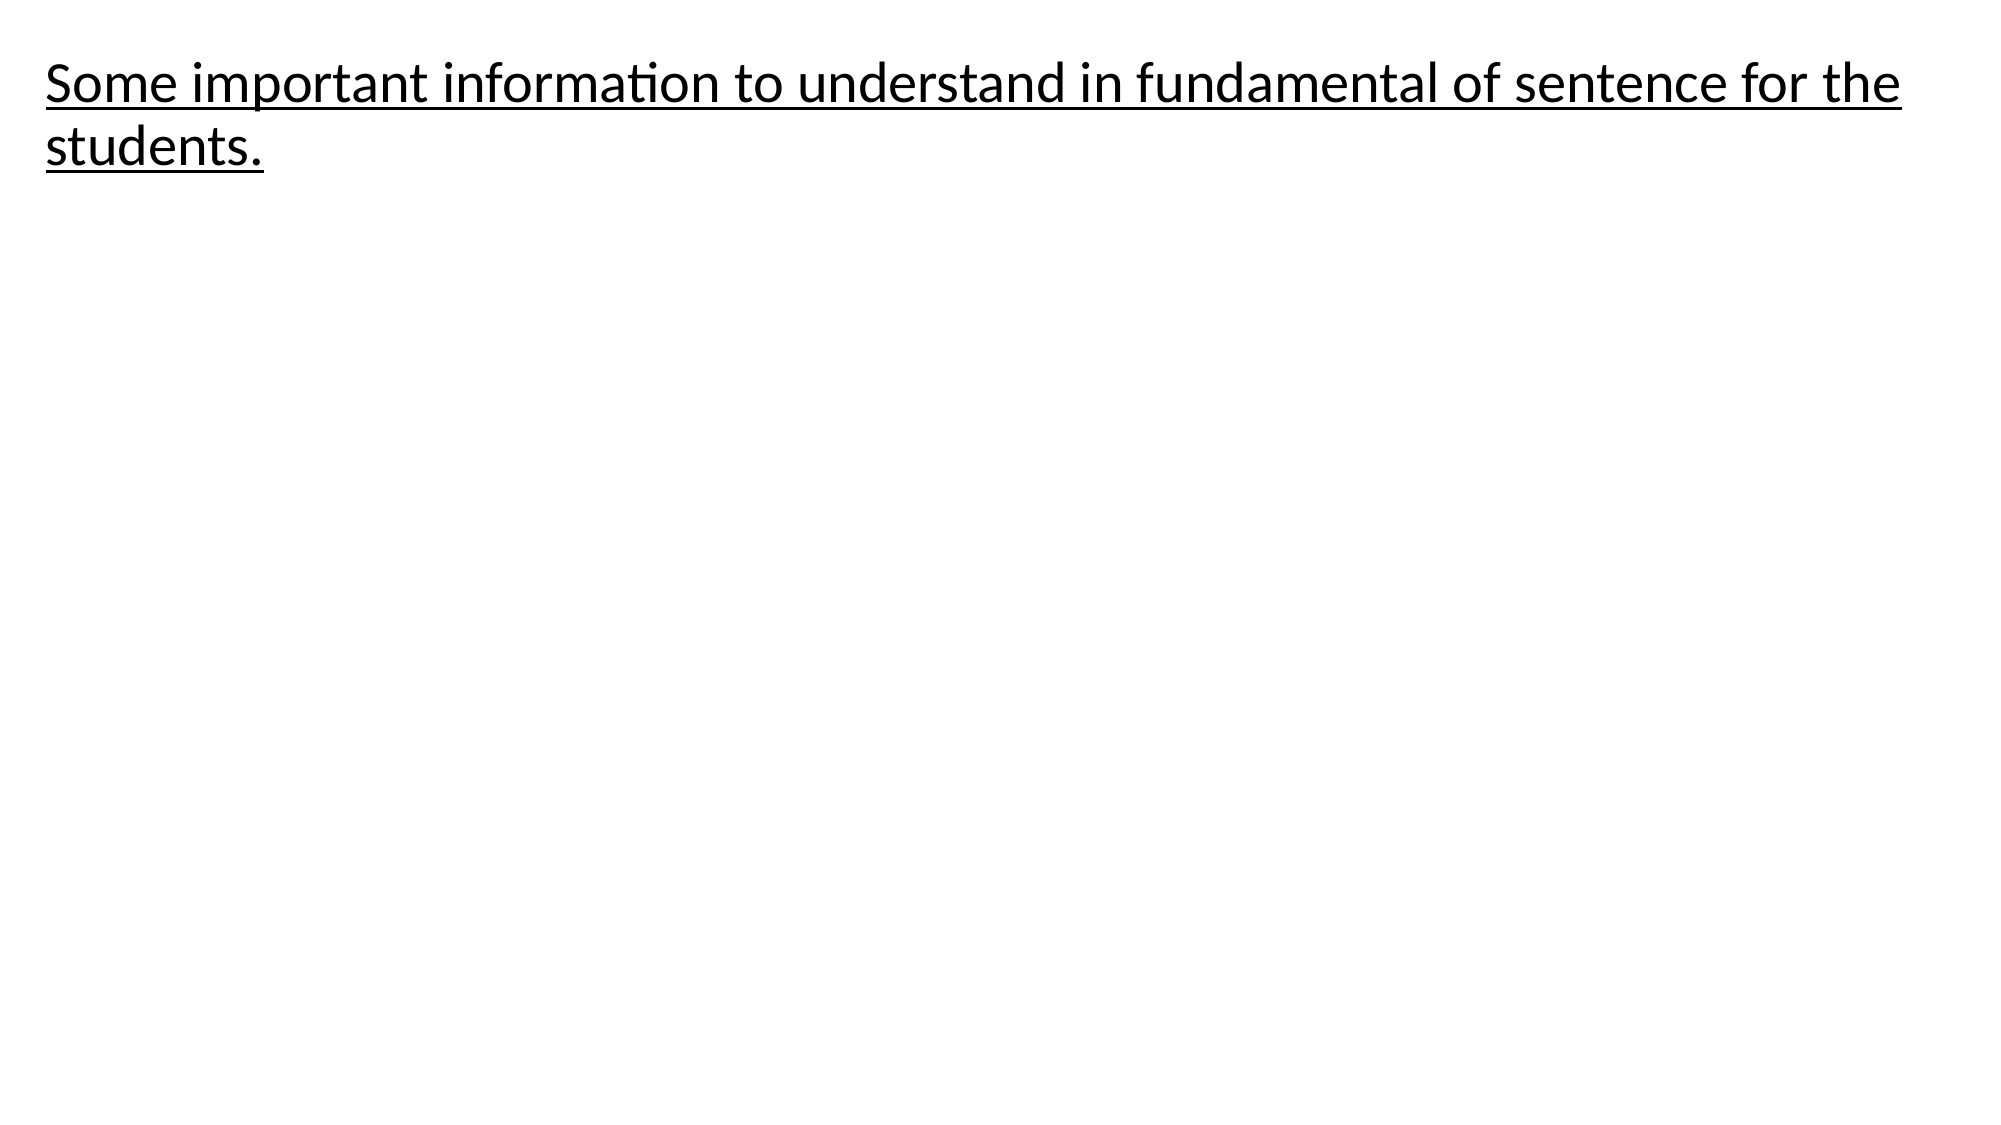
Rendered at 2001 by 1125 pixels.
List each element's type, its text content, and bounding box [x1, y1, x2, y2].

list Some important information to understand in fundamental of sentence for the students. [30, 45, 1966, 1112]
